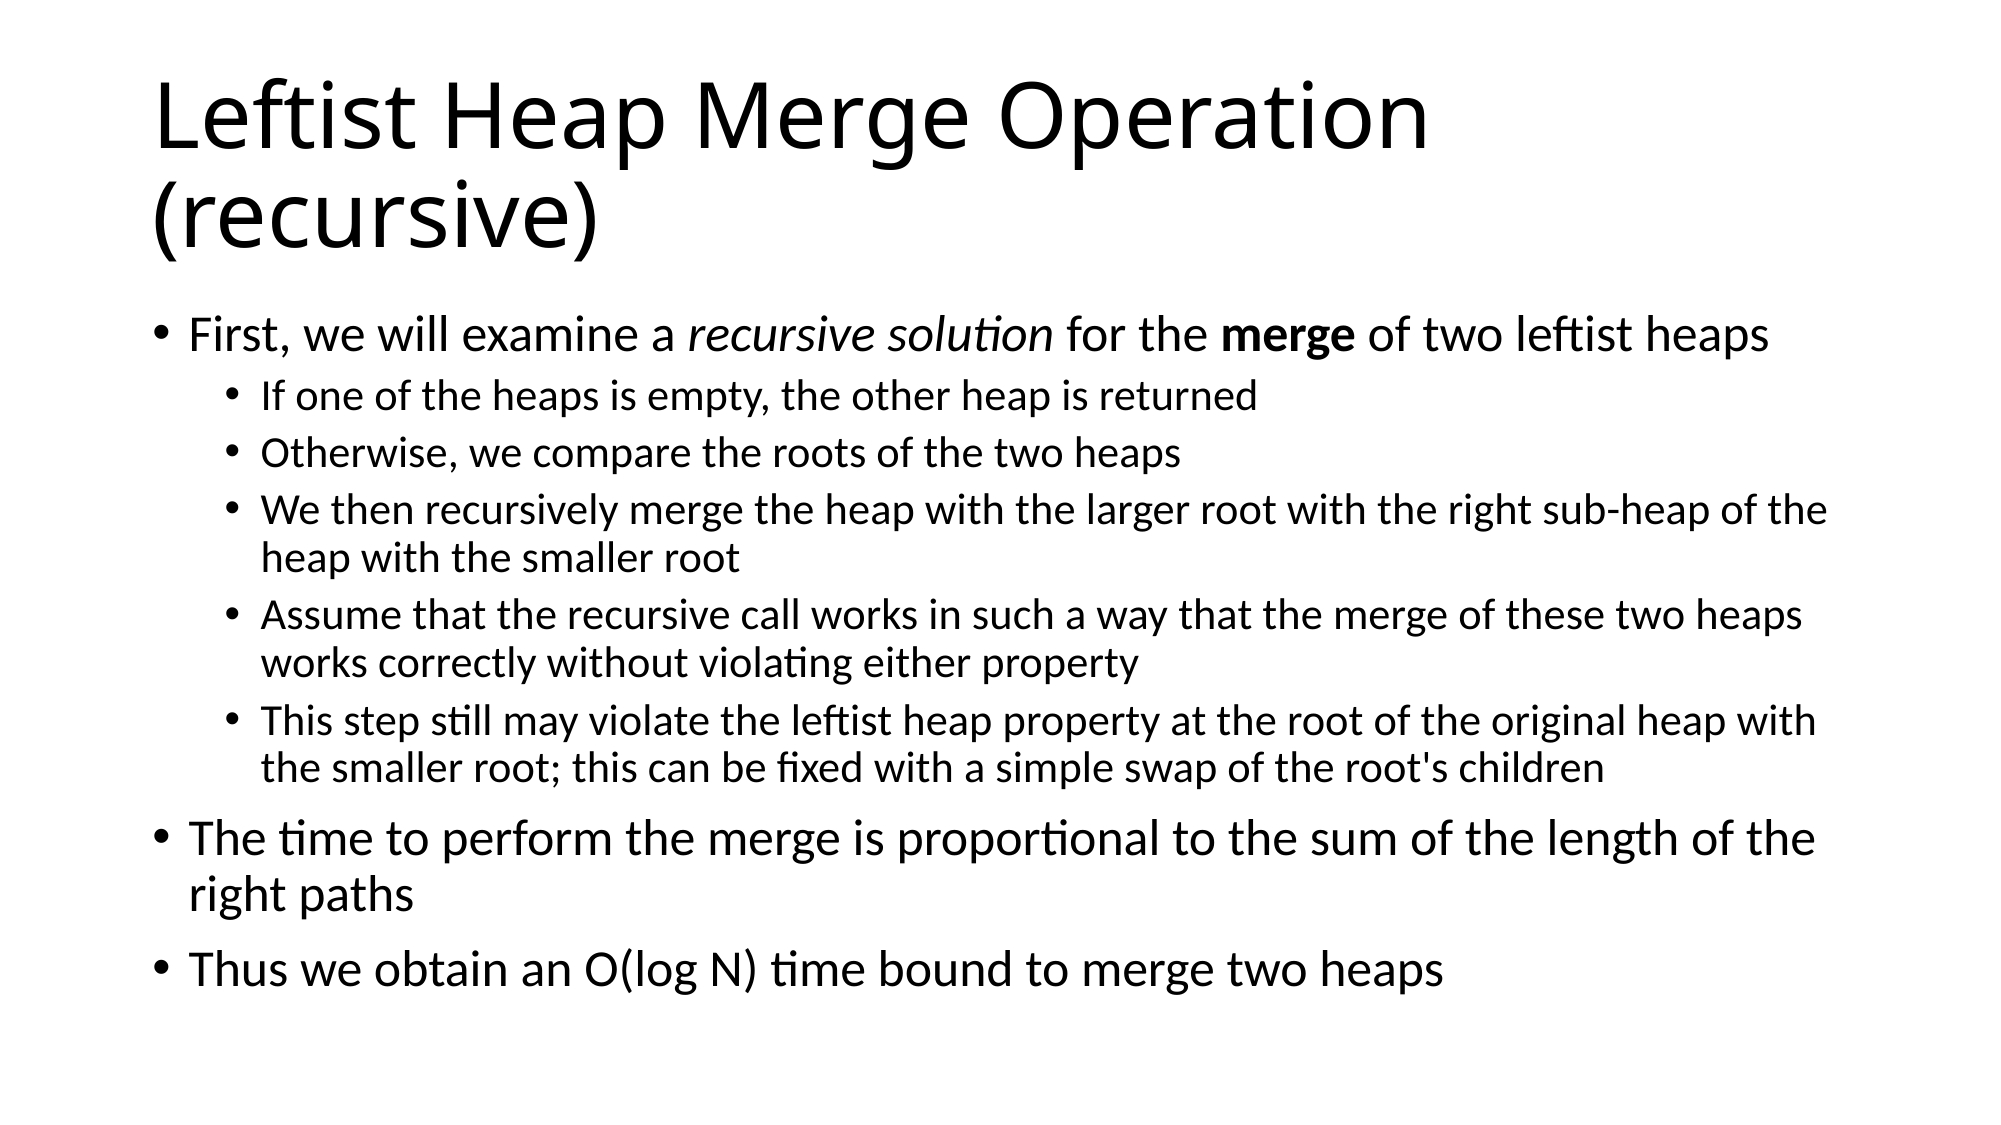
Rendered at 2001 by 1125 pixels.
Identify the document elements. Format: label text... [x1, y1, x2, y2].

title Leftist Heap Merge Operation (recursive) [137, 59, 1863, 278]
list First, we will examine a recursive solution for the merge of two leftist heaps If one of the heaps is empty, the other heap is returned Otherwise, we compare the roots of the two heaps We then recursively merge the heap with the larger root with the right sub-heap of the heap with the smaller root Assume that the recursive call works in such a way that the merge of these two heaps works correctly without violating either property This step still may violate the leftist heap property at the root of the original heap with the smaller root; this can be fixed with a simple swap of the root's children The time to perform the merge is proportional to the sum of the length of the right paths Thus we obtain an O(log N) time bound to merge two heaps [137, 299, 1863, 1014]
